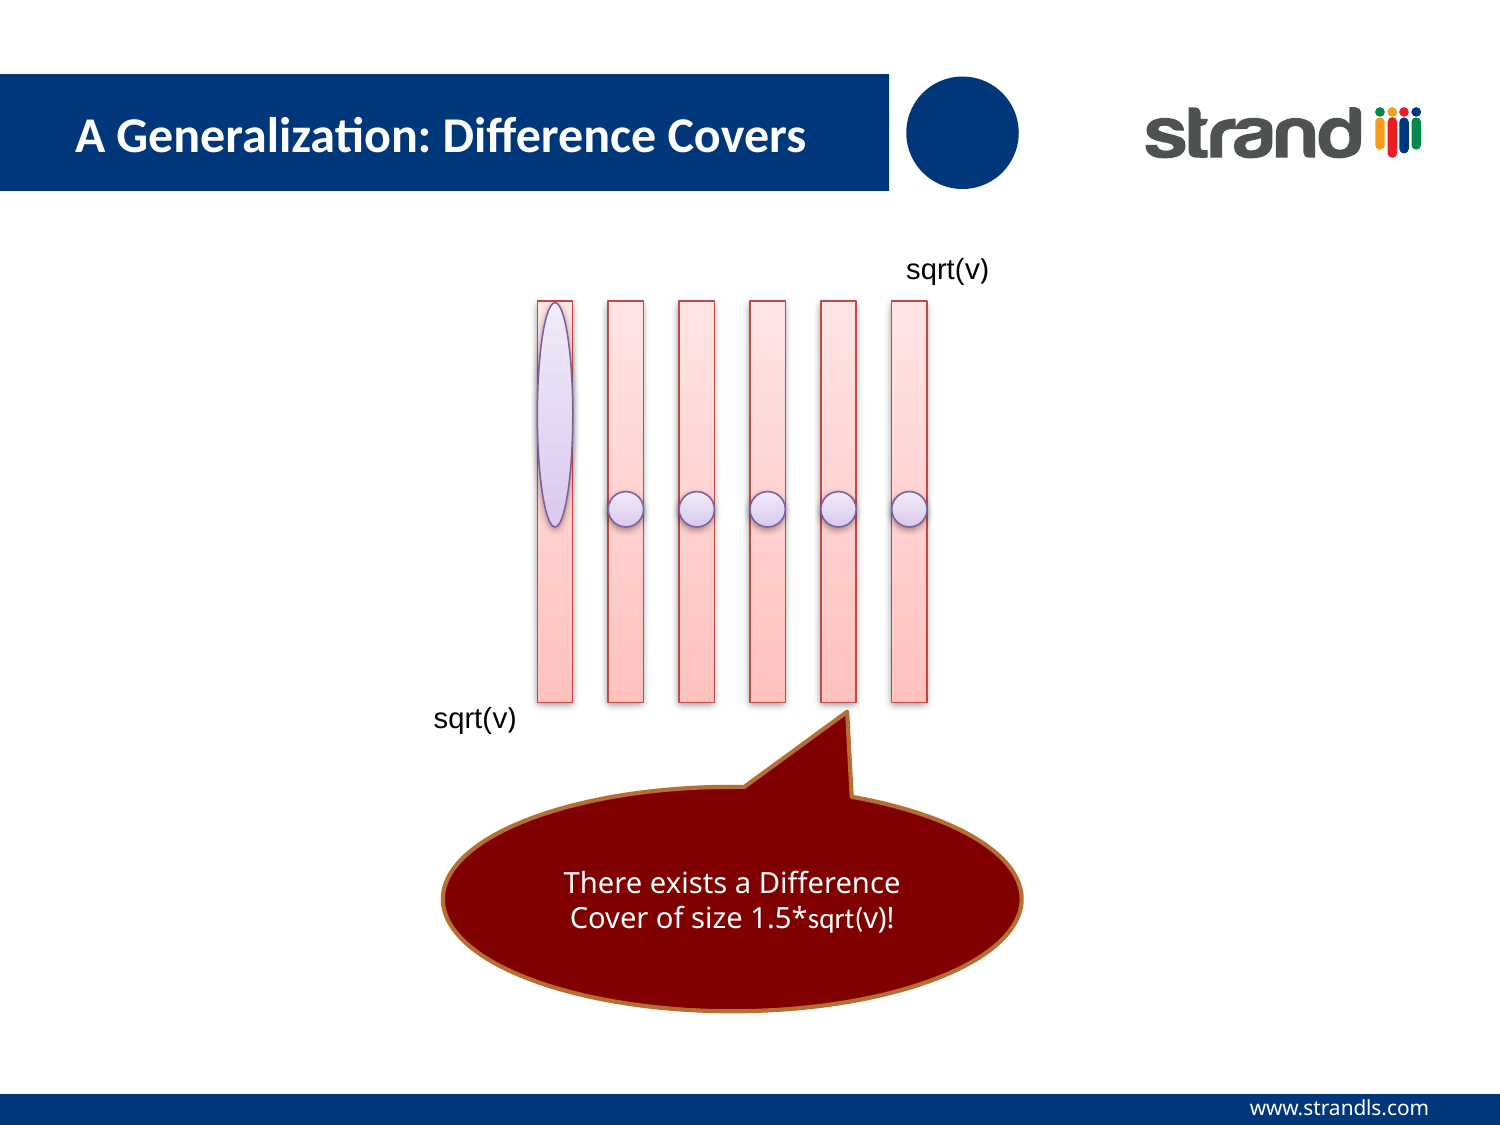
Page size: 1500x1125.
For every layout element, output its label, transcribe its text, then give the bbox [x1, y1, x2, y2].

text_box [678, 490, 716, 528]
text_box [678, 526, 715, 703]
text_box [607, 527, 644, 703]
text_box [820, 526, 857, 703]
text_box [749, 300, 786, 498]
text_box [891, 300, 928, 498]
text_box [891, 526, 928, 703]
text_box [820, 490, 858, 528]
text_box [537, 500, 573, 703]
text_box There exists a Difference Cover of size 1.5*sqrt(v)! [440, 710, 1024, 1014]
list A Generalization: Difference Covers [0, 74, 890, 191]
text_box [536, 301, 574, 528]
text_box [607, 300, 644, 497]
text_box [678, 300, 715, 498]
text_box sqrt(v) [891, 243, 1004, 294]
text_box [890, 490, 928, 528]
text_box [749, 526, 786, 703]
text_box [537, 300, 573, 334]
text_box sqrt(v) [418, 692, 531, 743]
text_box [749, 490, 787, 528]
text_box [607, 490, 645, 528]
text_box [820, 300, 857, 498]
